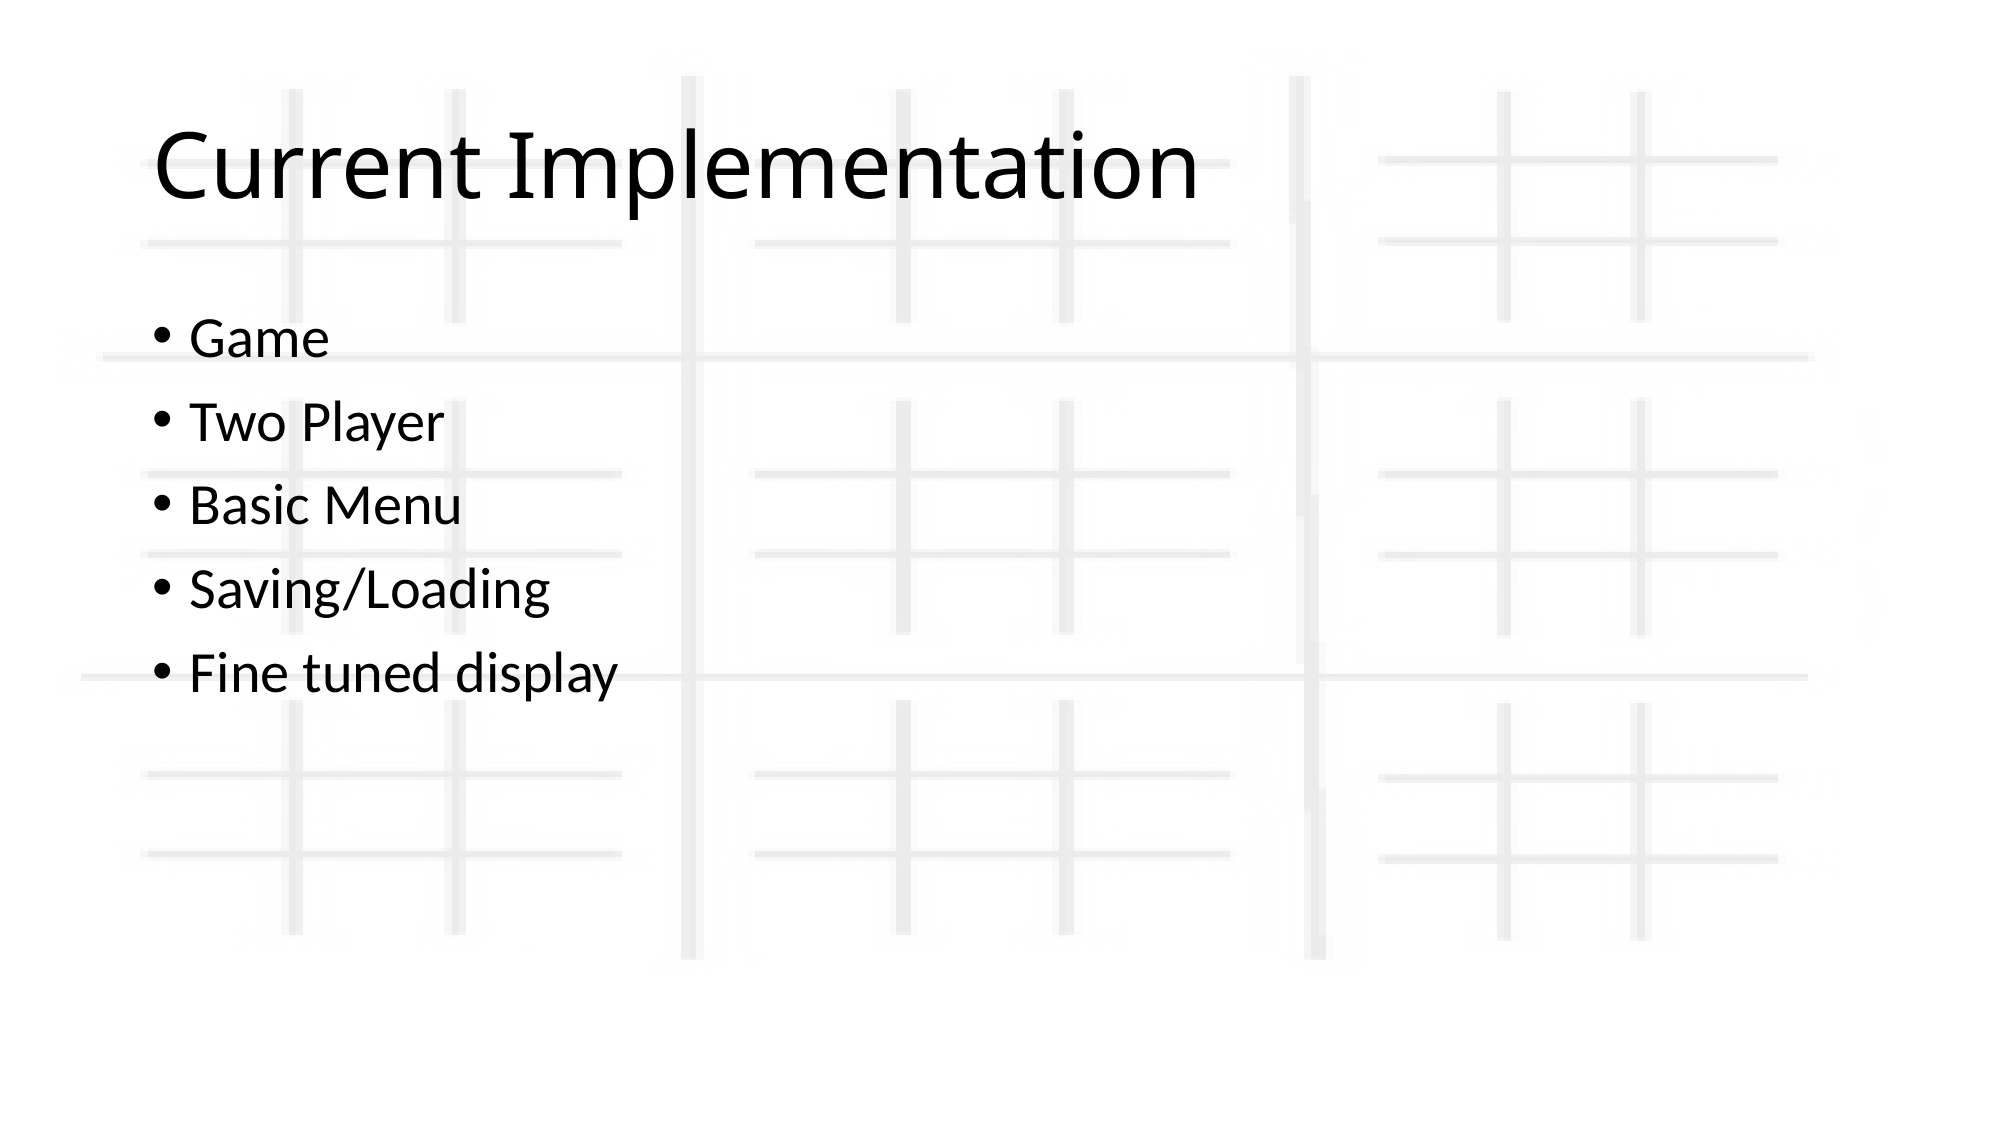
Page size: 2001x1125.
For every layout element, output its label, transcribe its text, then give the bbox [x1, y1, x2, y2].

list Game Two Player Basic Menu Saving/Loading Fine tuned display [137, 299, 1863, 1014]
title Current Implementation [137, 59, 1863, 278]
